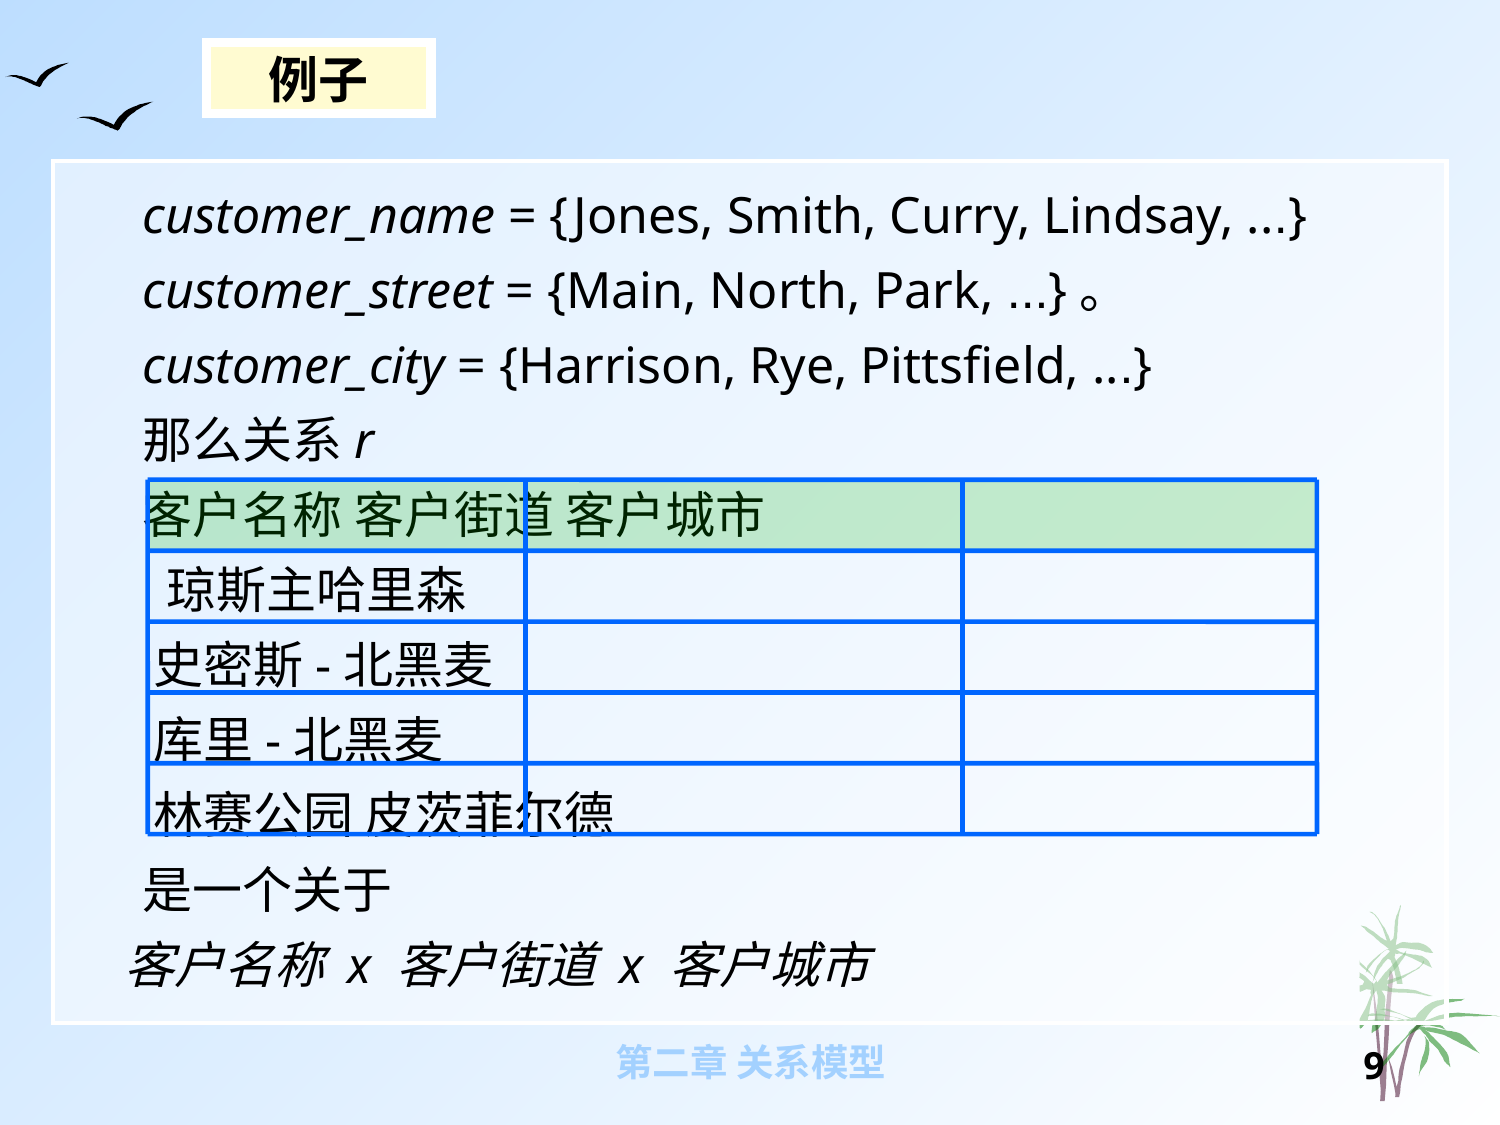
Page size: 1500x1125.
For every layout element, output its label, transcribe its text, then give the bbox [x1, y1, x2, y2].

slide_number 8 [1087, 1034, 1400, 1110]
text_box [147, 479, 1318, 835]
text_box 例子 [206, 42, 431, 114]
list customer_name = {Jones, Smith, Curry, Lindsay, ...} customer_street = {Main, North, Park, ...}。 customer_city = {Harrison, Rye, Pittsfield, ...} 那么关系r 客户名称 客户街道 客户城市 琼斯主哈里森 史密斯-北黑麦 库里-北黑麦 林赛公园 皮茨菲尔德 是一个关于 客户名称 x 客户街道 x 客户城市 [52, 160, 1447, 1024]
footer 第二章 关系模型 [442, 1030, 1059, 1106]
